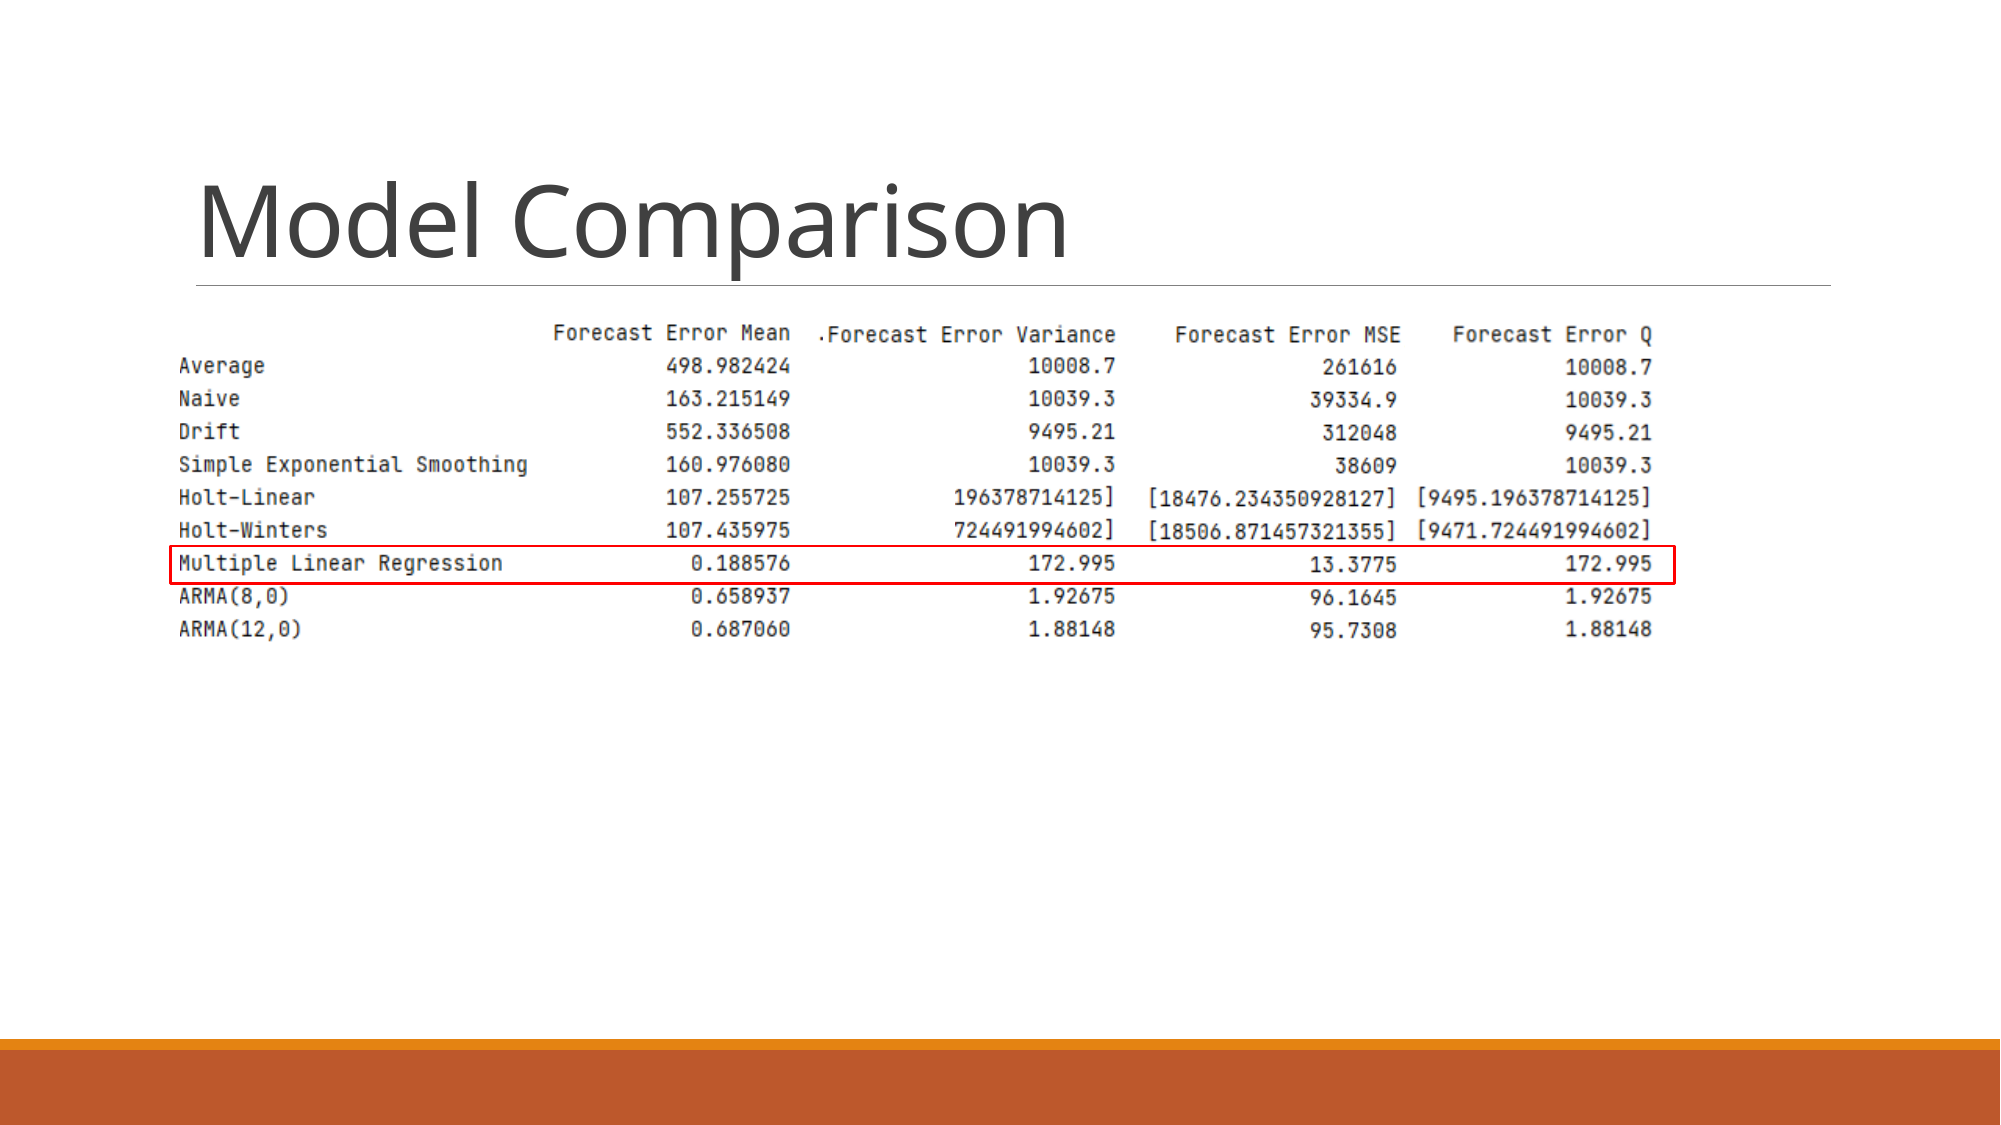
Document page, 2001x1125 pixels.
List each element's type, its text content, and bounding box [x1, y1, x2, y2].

title Model Comparison [180, 47, 1830, 285]
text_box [169, 316, 1676, 654]
